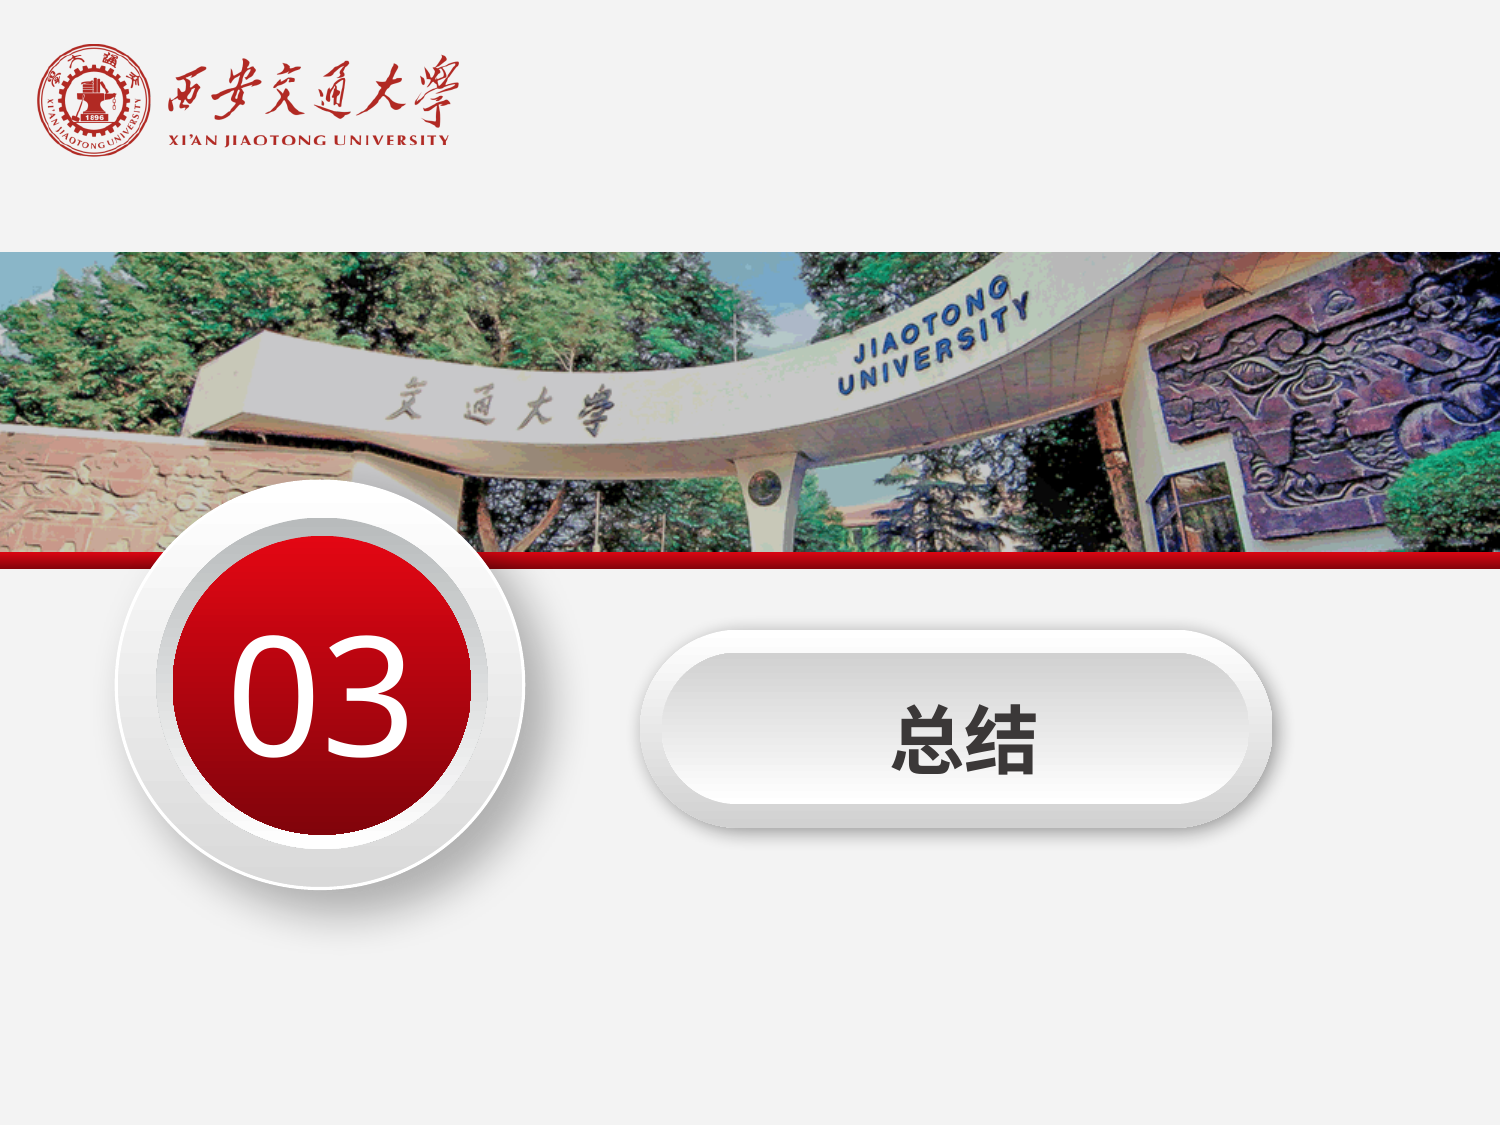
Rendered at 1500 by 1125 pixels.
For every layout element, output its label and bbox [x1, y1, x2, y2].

text_box [116, 481, 524, 889]
picture [32, 38, 472, 162]
picture [0, 252, 1500, 553]
text_box [524, 553, 1500, 570]
text_box [0, 553, 116, 570]
text_box [640, 629, 1273, 828]
